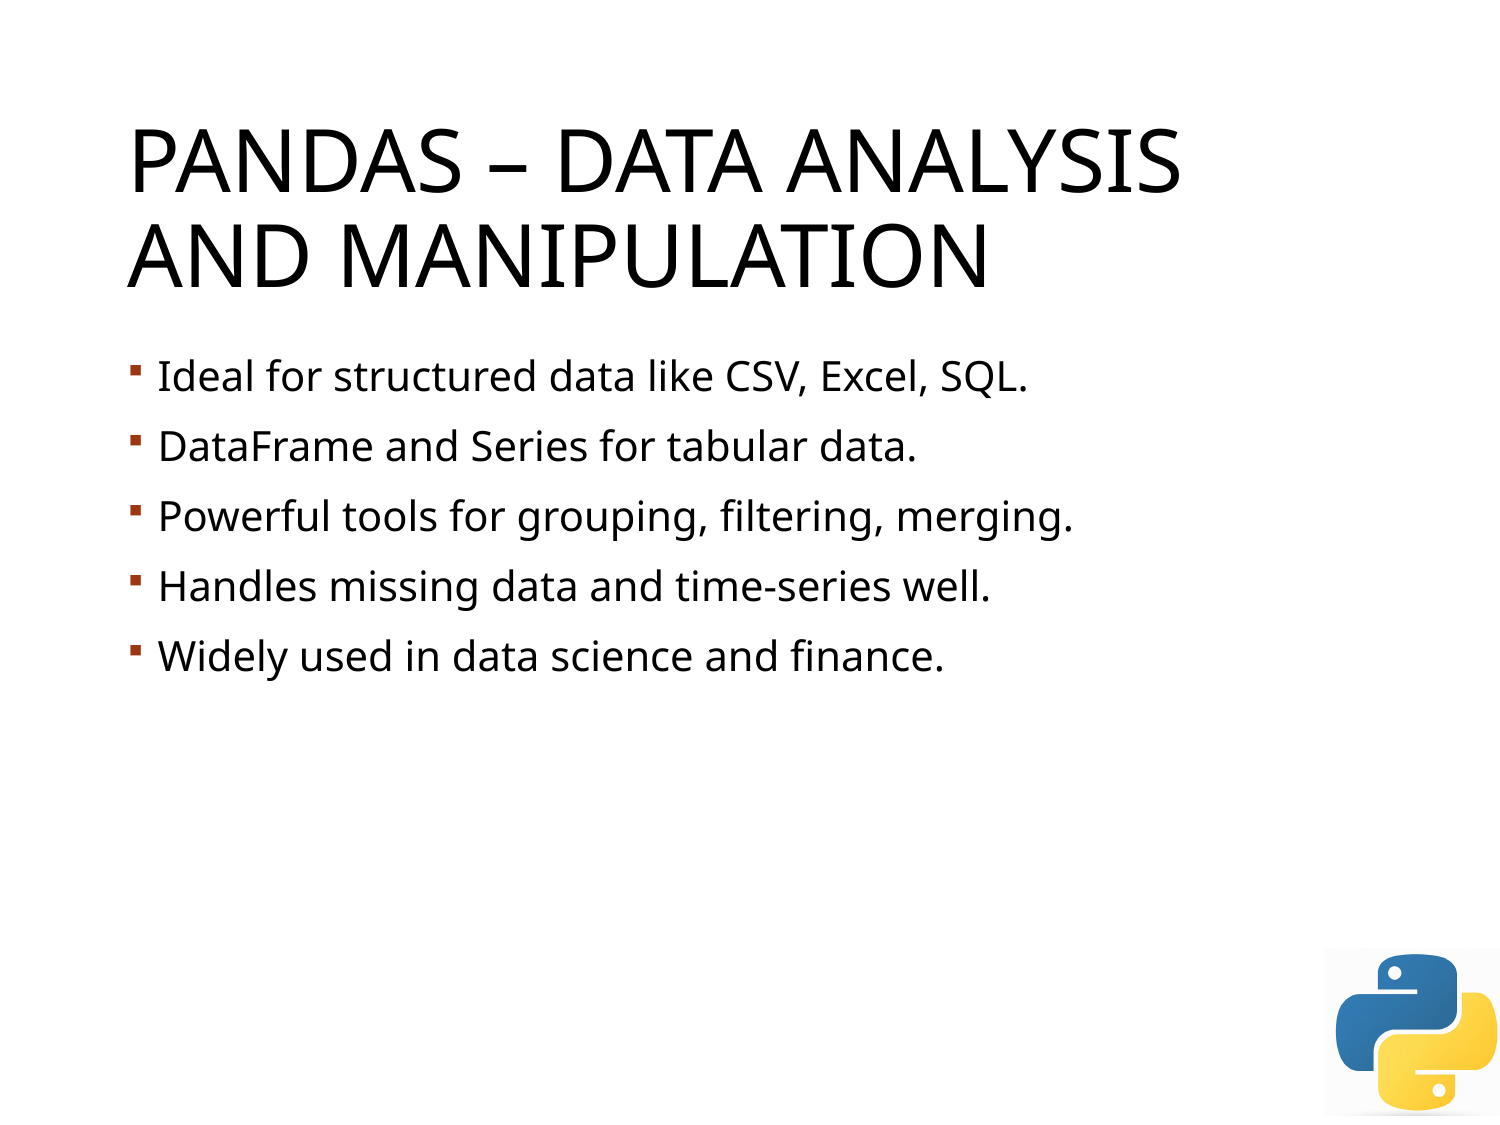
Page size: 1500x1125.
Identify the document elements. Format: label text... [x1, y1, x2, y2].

title Pandas – Data Analysis and Manipulation [112, 79, 1388, 344]
picture [1324, 948, 1500, 1116]
list Ideal for structured data like CSV, Excel, SQL. DataFrame and Series for tabular data. Powerful tools for grouping, filtering, merging. Handles missing data and time-series well. Widely used in data science and finance. [112, 348, 1388, 1013]
